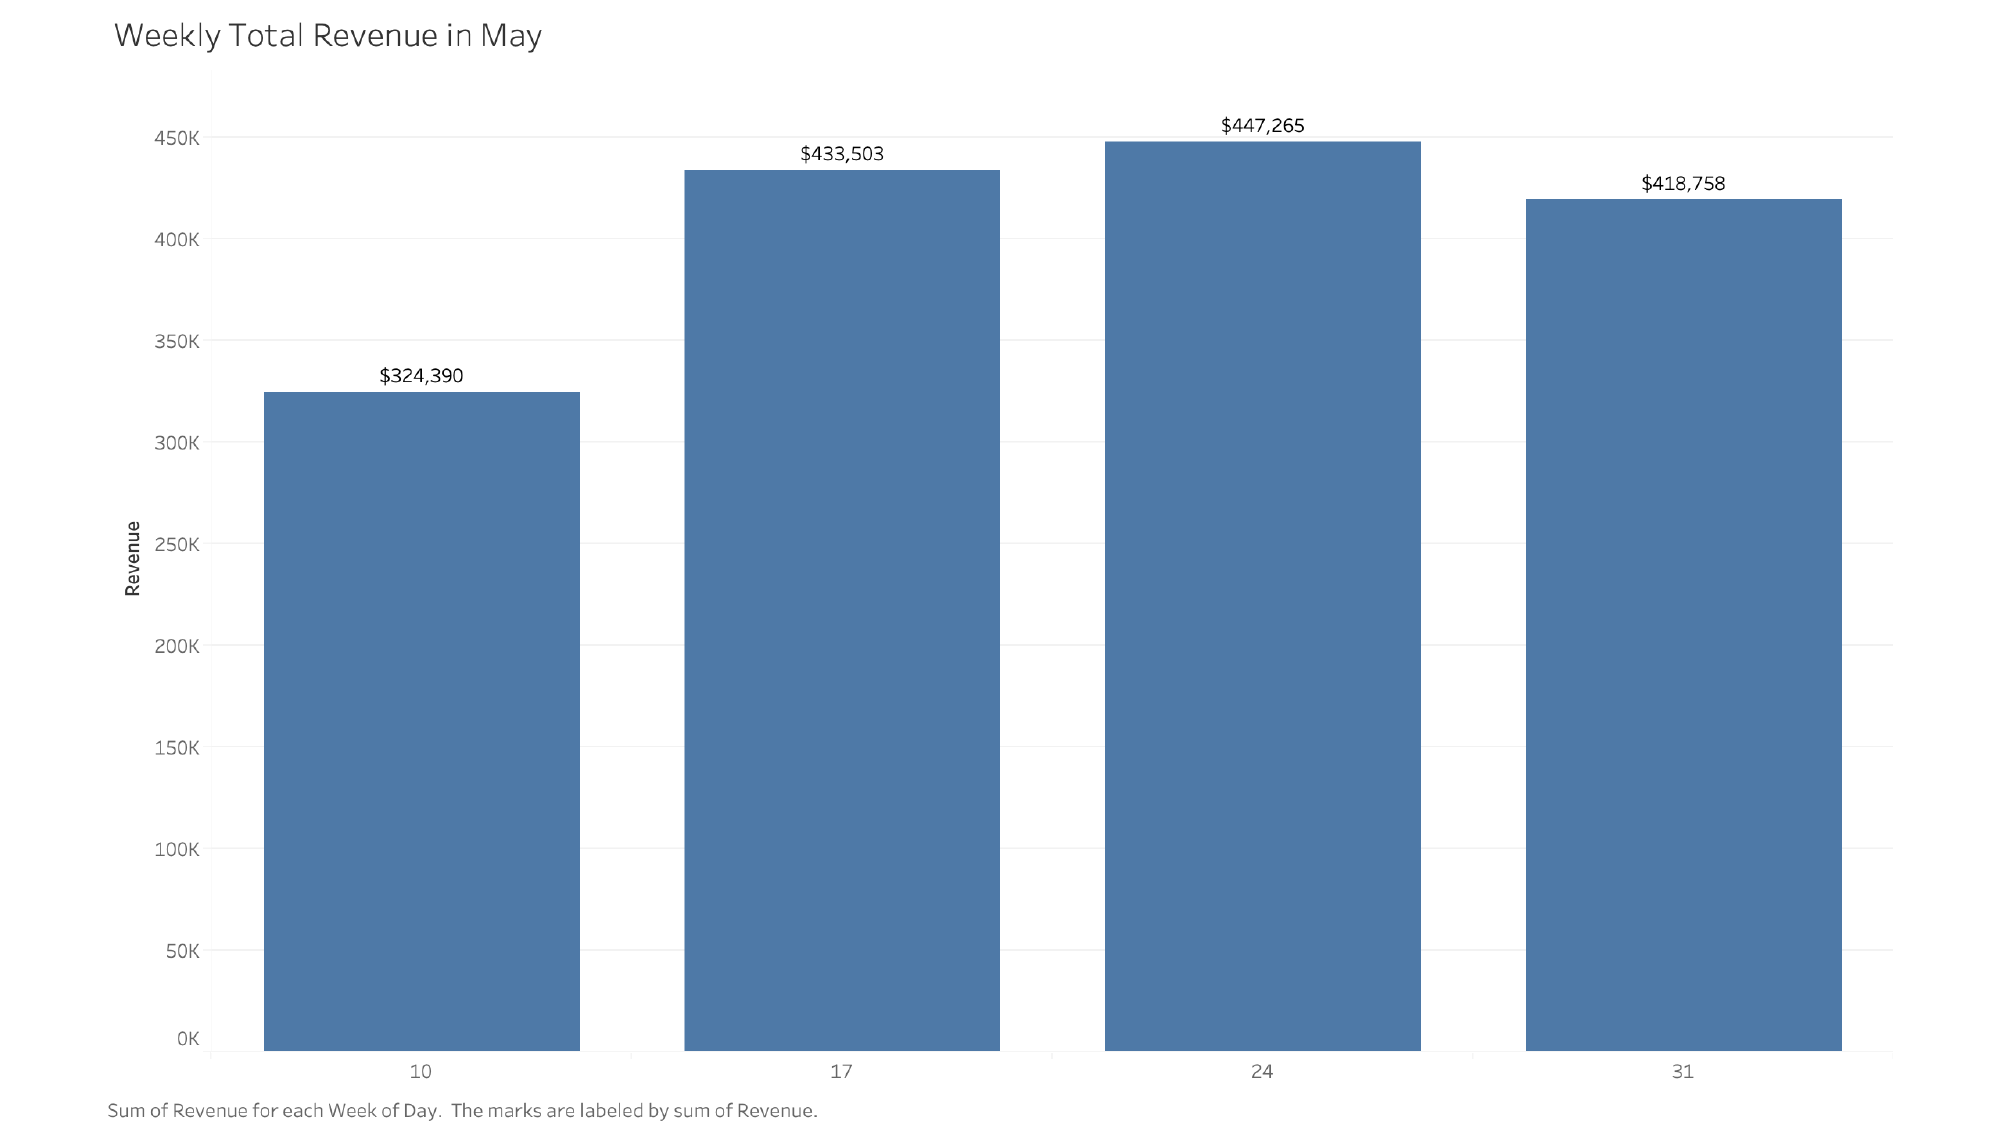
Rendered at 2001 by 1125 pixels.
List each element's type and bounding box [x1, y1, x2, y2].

picture [107, 2, 1893, 1123]
